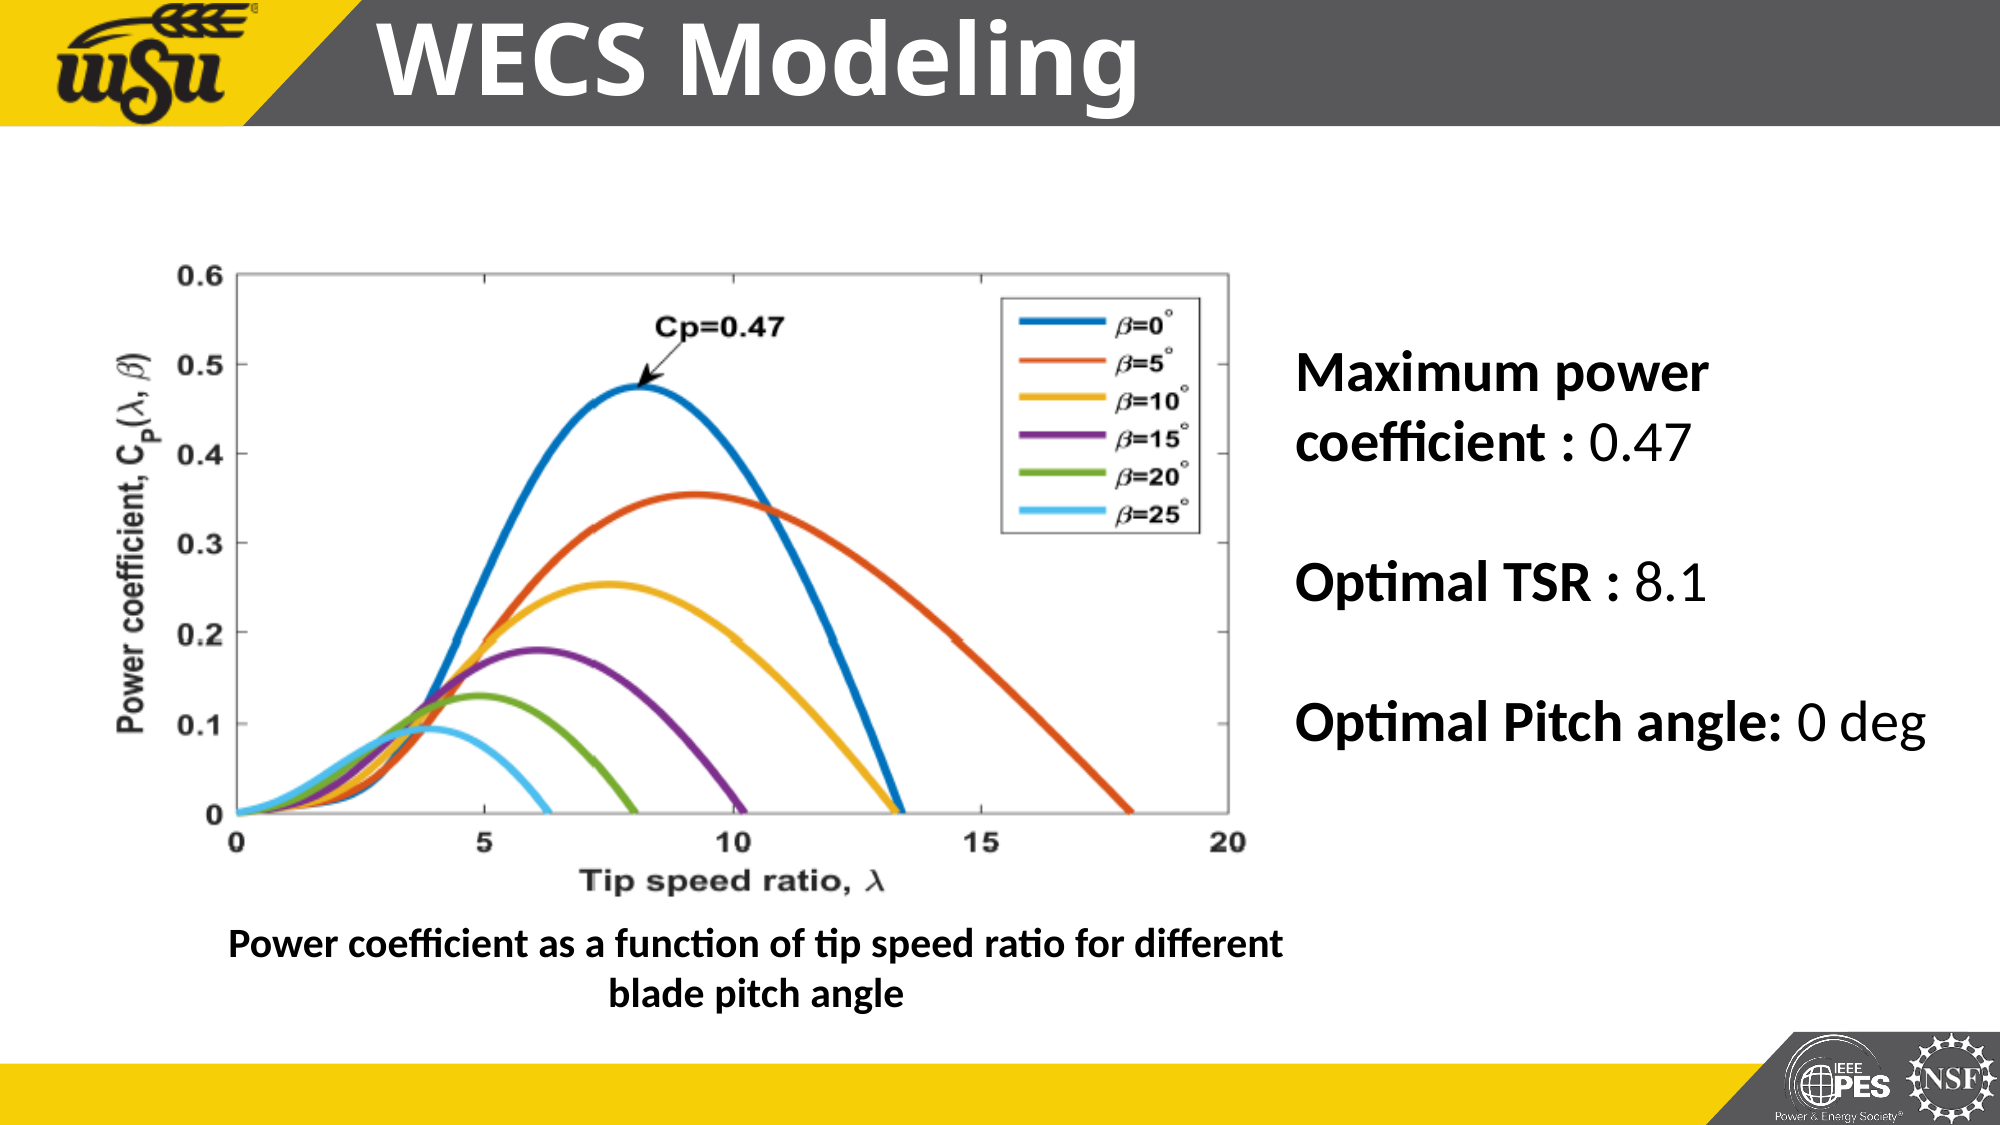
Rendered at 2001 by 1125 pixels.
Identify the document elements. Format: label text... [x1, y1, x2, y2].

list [65, 205, 1281, 930]
picture [1906, 1033, 1997, 1124]
text_box Maximum power coefficient : 0.47 Optimal TSR : 8.1 Optimal Pitch angle: 0 deg [1279, 191, 1964, 896]
text_box Power coefficient as a function of tip speed ratio for different blade pitch angle [190, 908, 1323, 1024]
title WECS Modeling [361, 0, 1863, 127]
picture [1774, 1033, 1905, 1124]
